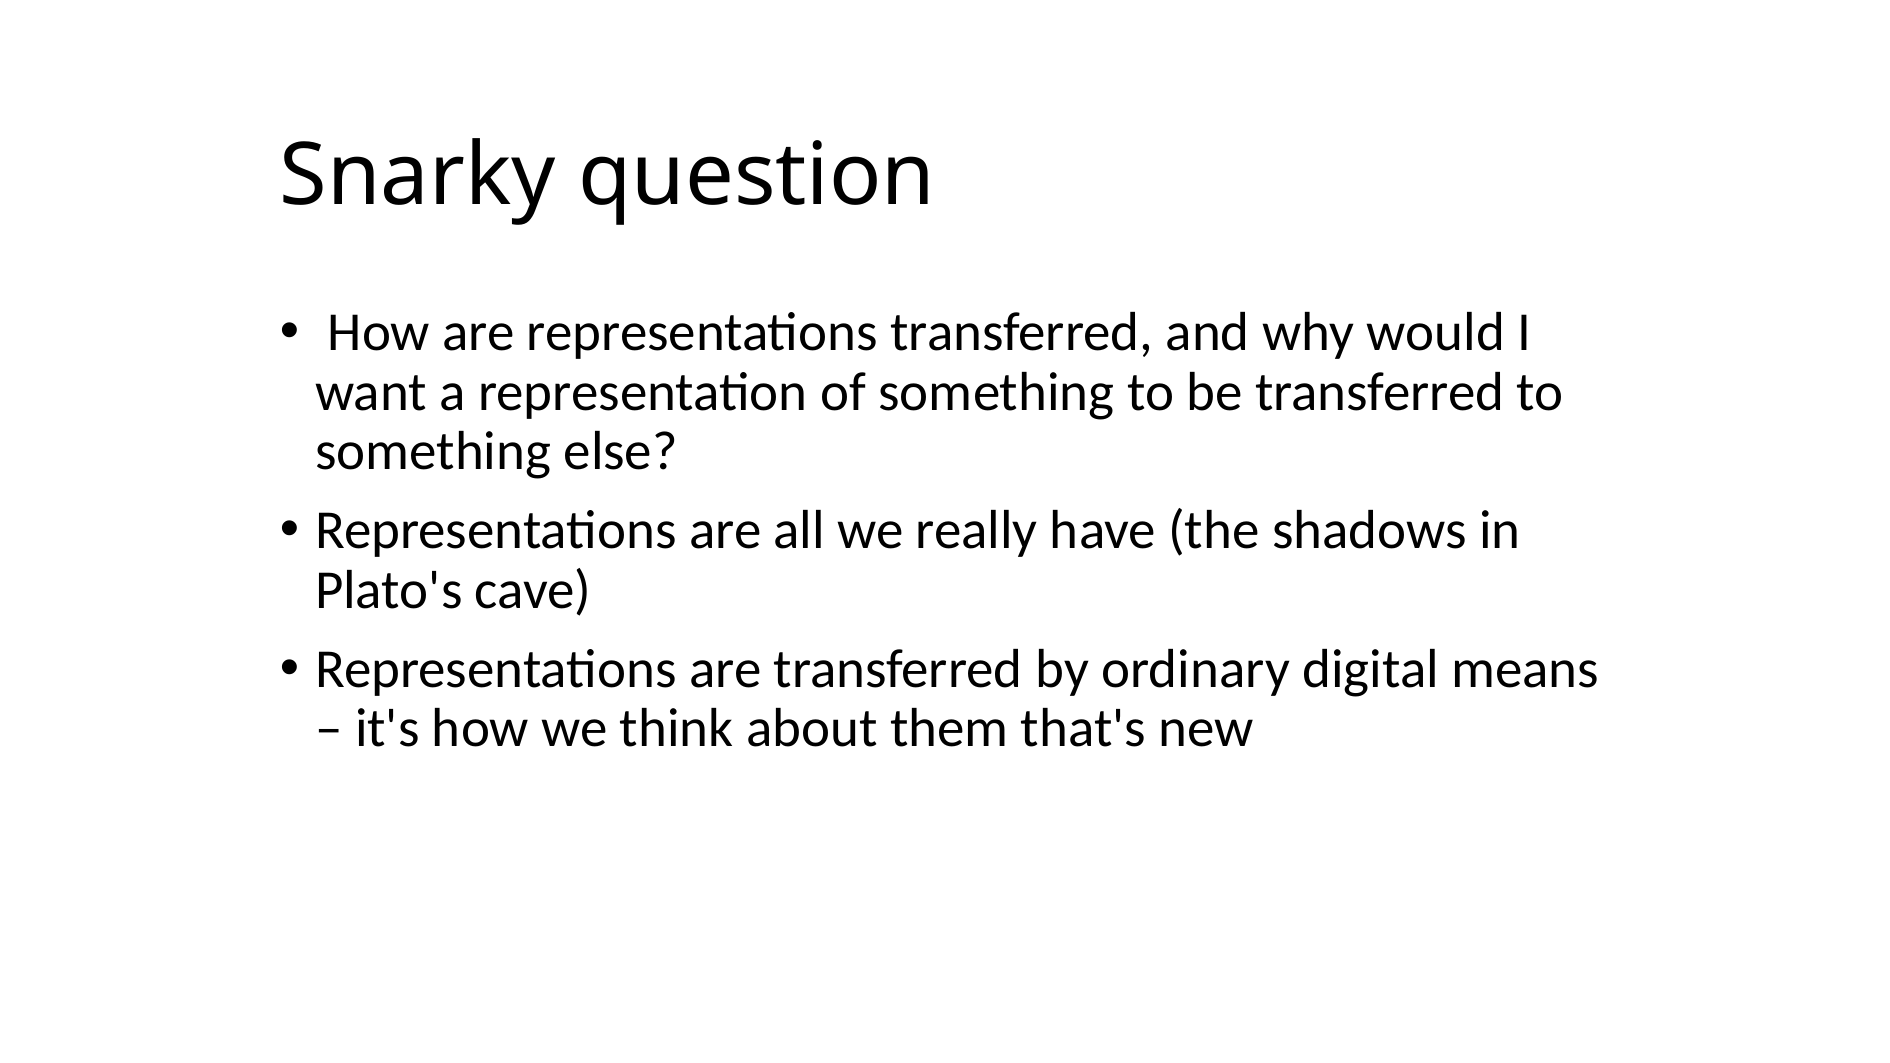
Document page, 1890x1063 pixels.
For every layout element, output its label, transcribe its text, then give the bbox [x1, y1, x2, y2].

title Snarky question [264, 88, 1627, 266]
list How are representations transferred, and why would I want a representation of something to be transferred to something else? Representations are all we really have (the shadows in Plato's cave) Representations are transferred by ordinary digital means – it's how we think about them that's new [264, 295, 1627, 966]
